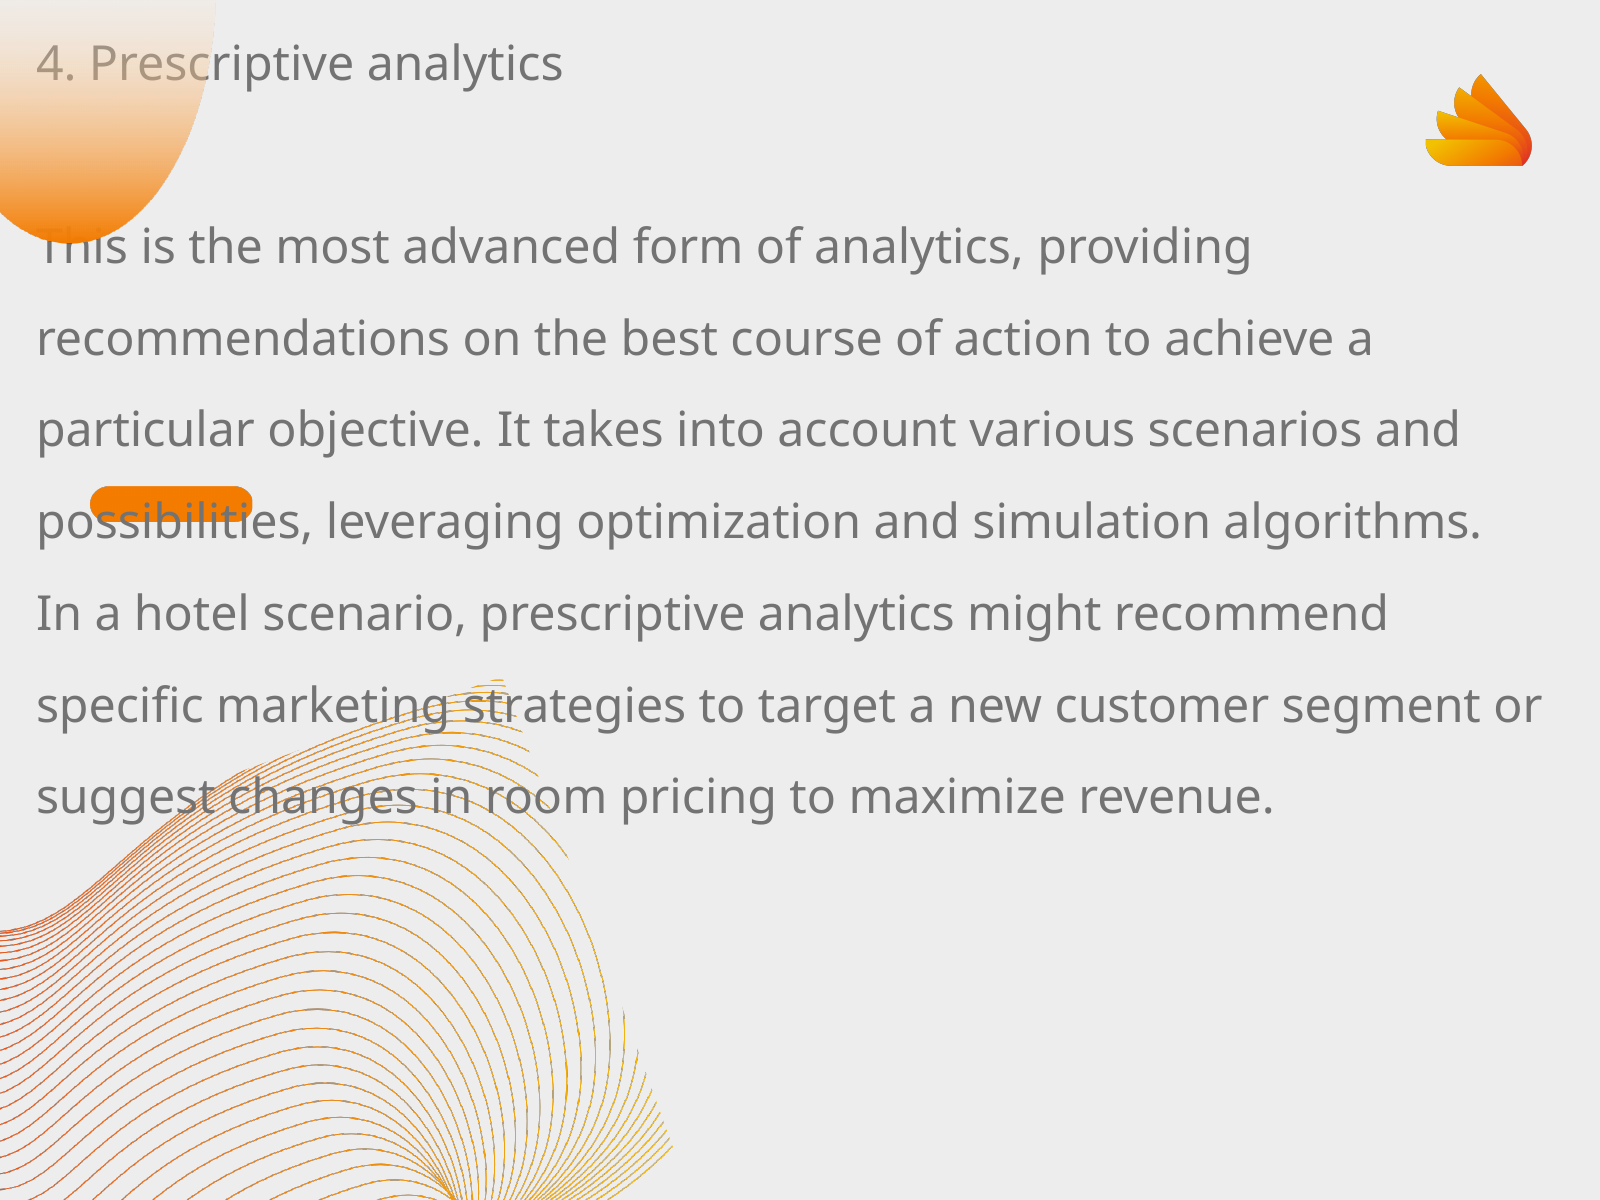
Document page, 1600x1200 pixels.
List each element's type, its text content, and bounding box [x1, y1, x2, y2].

text_box [1425, 74, 1535, 166]
text_box [0, 0, 216, 244]
text_box 4. Prescriptive analytics This is the most advanced form of analytics, providing recommendations on the best course of action to achieve a particular objective. It takes into account various scenarios and possibilities, leveraging optimization and simulation algorithms. In a hotel scenario, prescriptive analytics might recommend specific marketing strategies to target a new customer segment or suggest changes in room pricing to maximize revenue. [36, 0, 1564, 908]
text_box [0, 845, 693, 1200]
